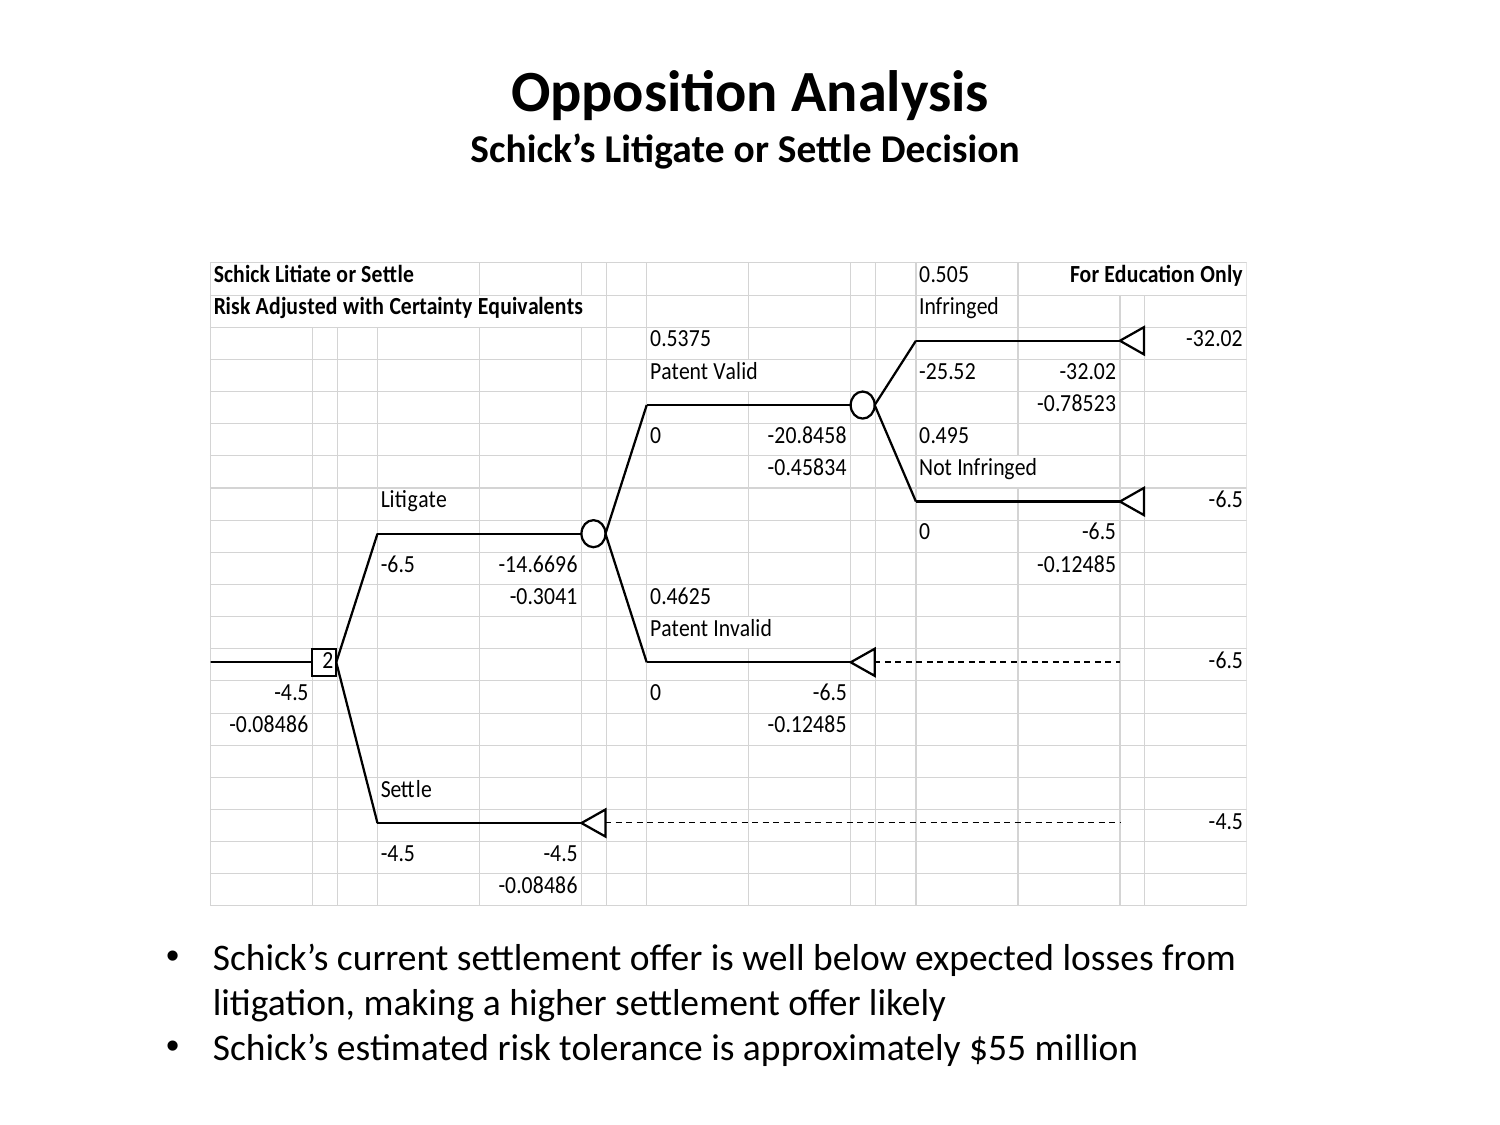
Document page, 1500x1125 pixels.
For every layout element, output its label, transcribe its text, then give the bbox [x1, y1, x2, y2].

text_box Schick’s current settlement offer is well below expected losses from litigation, making a higher settlement offer likely Schick’s estimated risk tolerance is approximately $55 million [151, 925, 1279, 1076]
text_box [209, 262, 1248, 907]
title Opposition Analysis Schick’s Litigate or Settle Decision [75, 45, 1425, 179]
